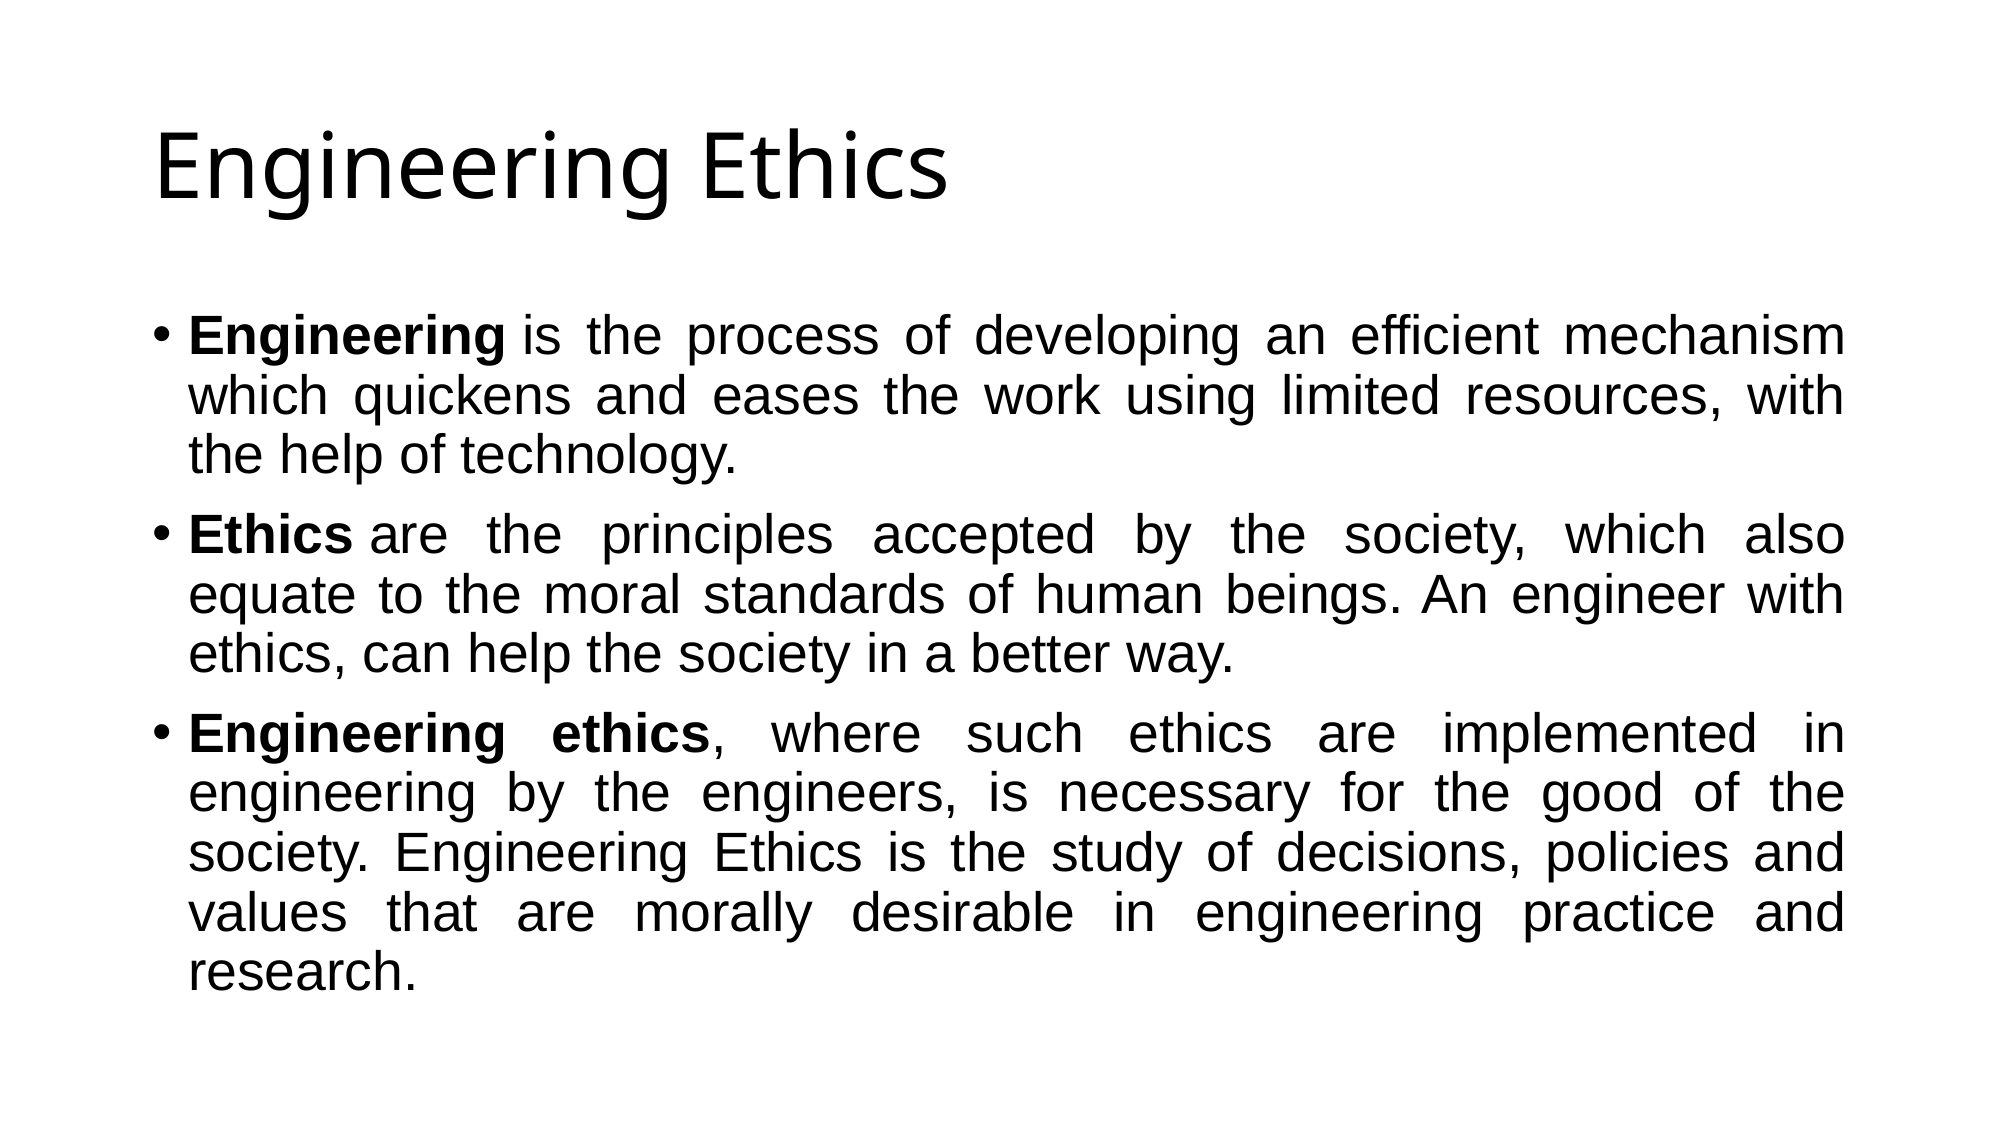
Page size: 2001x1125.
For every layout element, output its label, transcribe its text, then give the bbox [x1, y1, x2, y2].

title Engineering Ethics [137, 59, 1863, 278]
list Engineering is the process of developing an efficient mechanism which quickens and eases the work using limited resources, with the help of technology. Ethics are the principles accepted by the society, which also equate to the moral standards of human beings. An engineer with ethics, can help the society in a better way. Engineering ethics, where such ethics are implemented in engineering by the engineers, is necessary for the good of the society. Engineering Ethics is the study of decisions, policies and values that are morally desirable in engineering practice and research. [137, 299, 1863, 1014]
